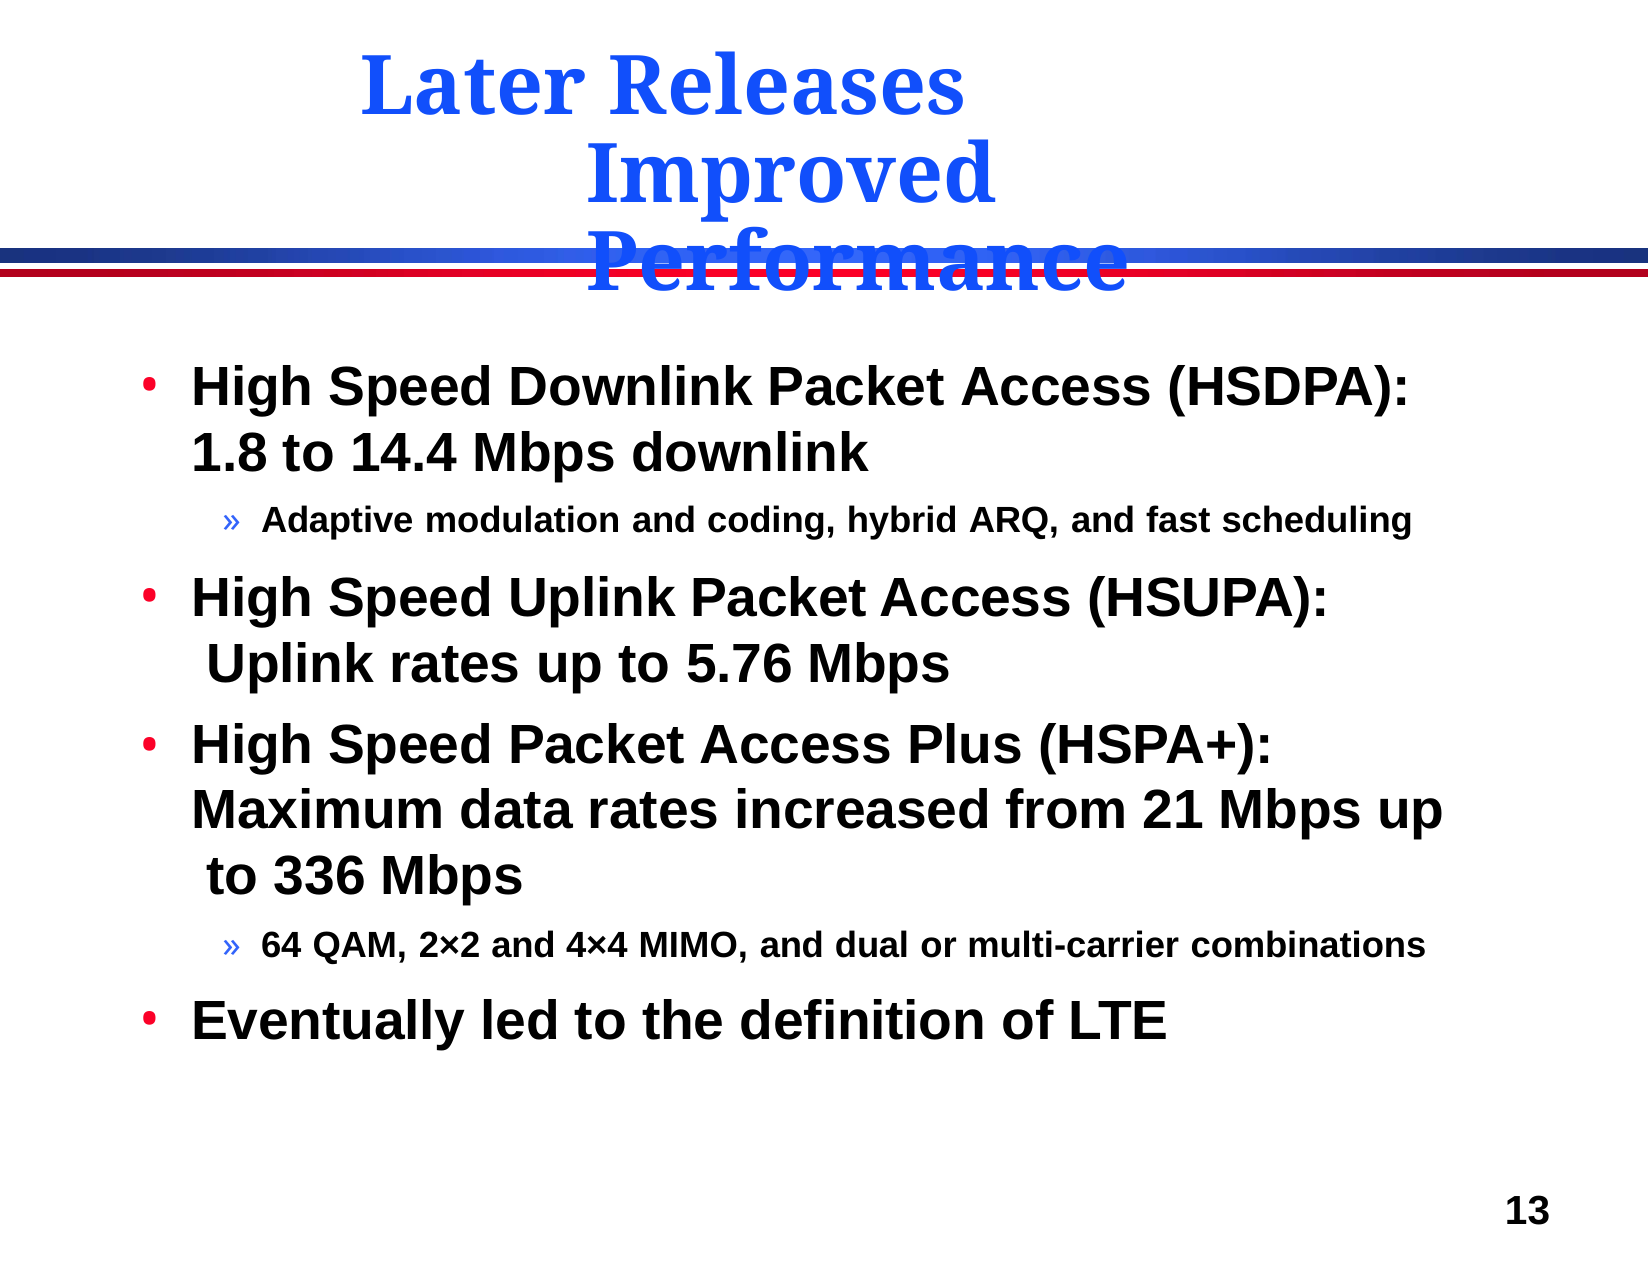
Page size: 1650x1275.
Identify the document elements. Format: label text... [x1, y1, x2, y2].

picture [0, 248, 335, 263]
text_box 13 [1498, 1185, 1557, 1233]
picture [1315, 248, 1648, 263]
text_box High Speed Downlink Packet Access (HSDPA): 1.8 to 14.4 Mbps downlink » Adaptive modulation and coding, hybrid ARQ, and fast scheduling High Speed Uplink Packet Access (HSUPA): Uplink rates up to 5.76 Mbps High Speed Packet Access Plus (HSPA+): Maximum data rates increased from 21 Mbps up to 336 Mbps » 64 QAM, 2×2 and 4×4 MIMO, and dual or multi-carrier combinations Eventually led to the definition of LTE [137, 348, 1449, 1051]
picture [0, 269, 335, 277]
title Later Releases Improved Performance [335, 28, 1315, 308]
picture [1315, 269, 1648, 277]
